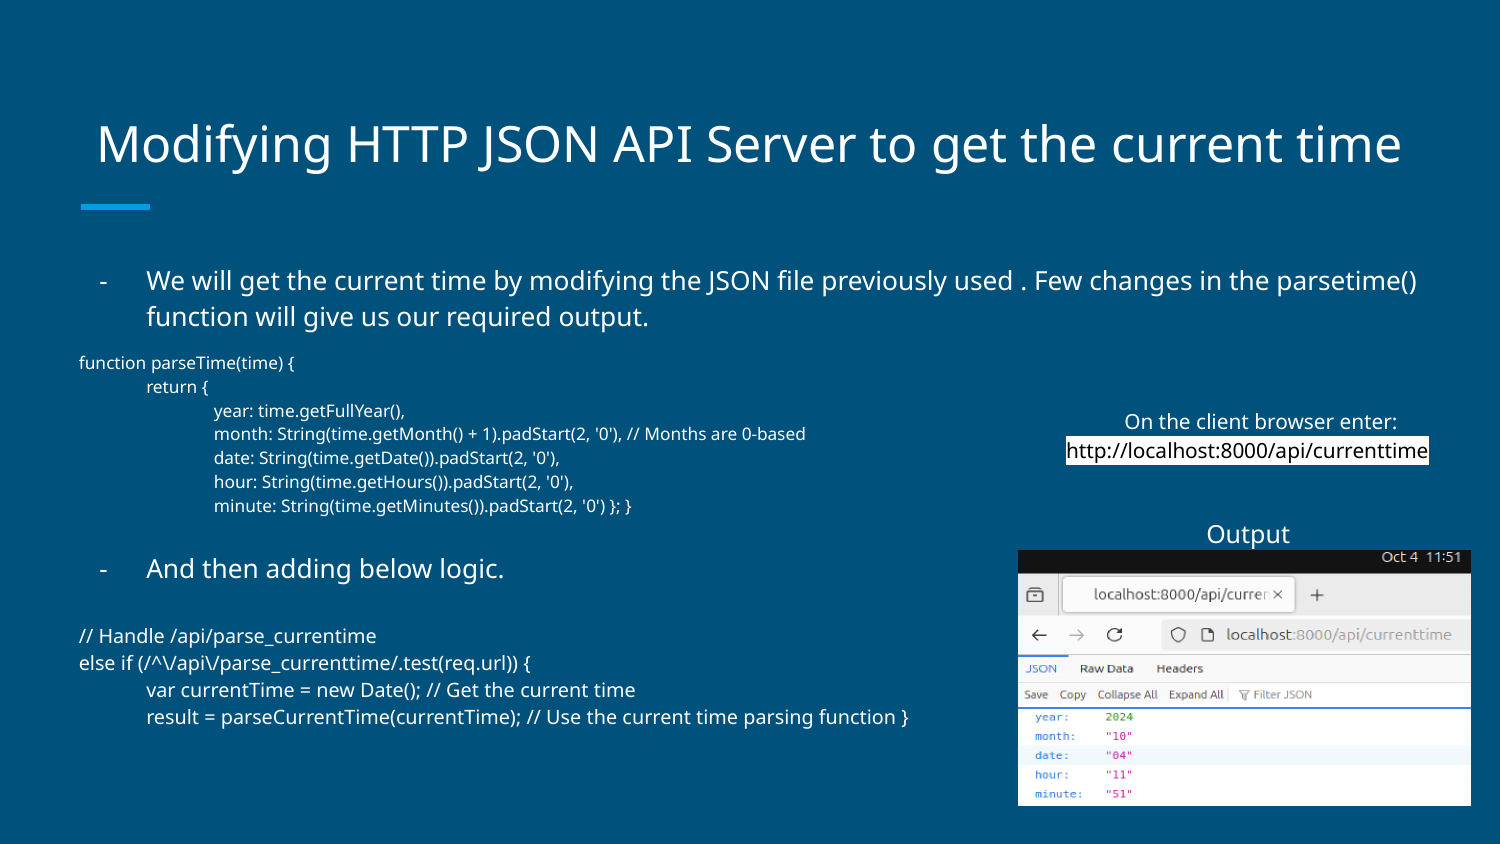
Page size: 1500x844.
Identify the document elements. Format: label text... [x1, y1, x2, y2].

title Modifying HTTP JSON API Server to get the current time [63, 75, 1437, 188]
text_box On the client browser enter: http://localhost:8000/api/currenttime [1051, 394, 1471, 503]
list We will get the current time by modifying the JSON file previously used . Few changes in the parsetime() function will give us our required output. function parseTime(time) { return { year: time.getFullYear(), month: String(time.getMonth() + 1).padStart(2, '0'), // Months are 0-based date: String(time.getDate()).padStart(2, '0'), hour: String(time.getHours()).padStart(2, '0'), minute: String(time.getMinutes()).padStart(2, '0') }; } And then adding below logic. // Handle /api/parse_currentime else if (/^\/api\/parse_currenttime/.test(req.url)) { var currentTime = new Date(); // Get the current time result = parseCurrentTime(currentTime); // Use the current time parsing function } [63, 244, 1437, 750]
text_box Output [1191, 504, 1350, 537]
picture [1019, 551, 1470, 805]
